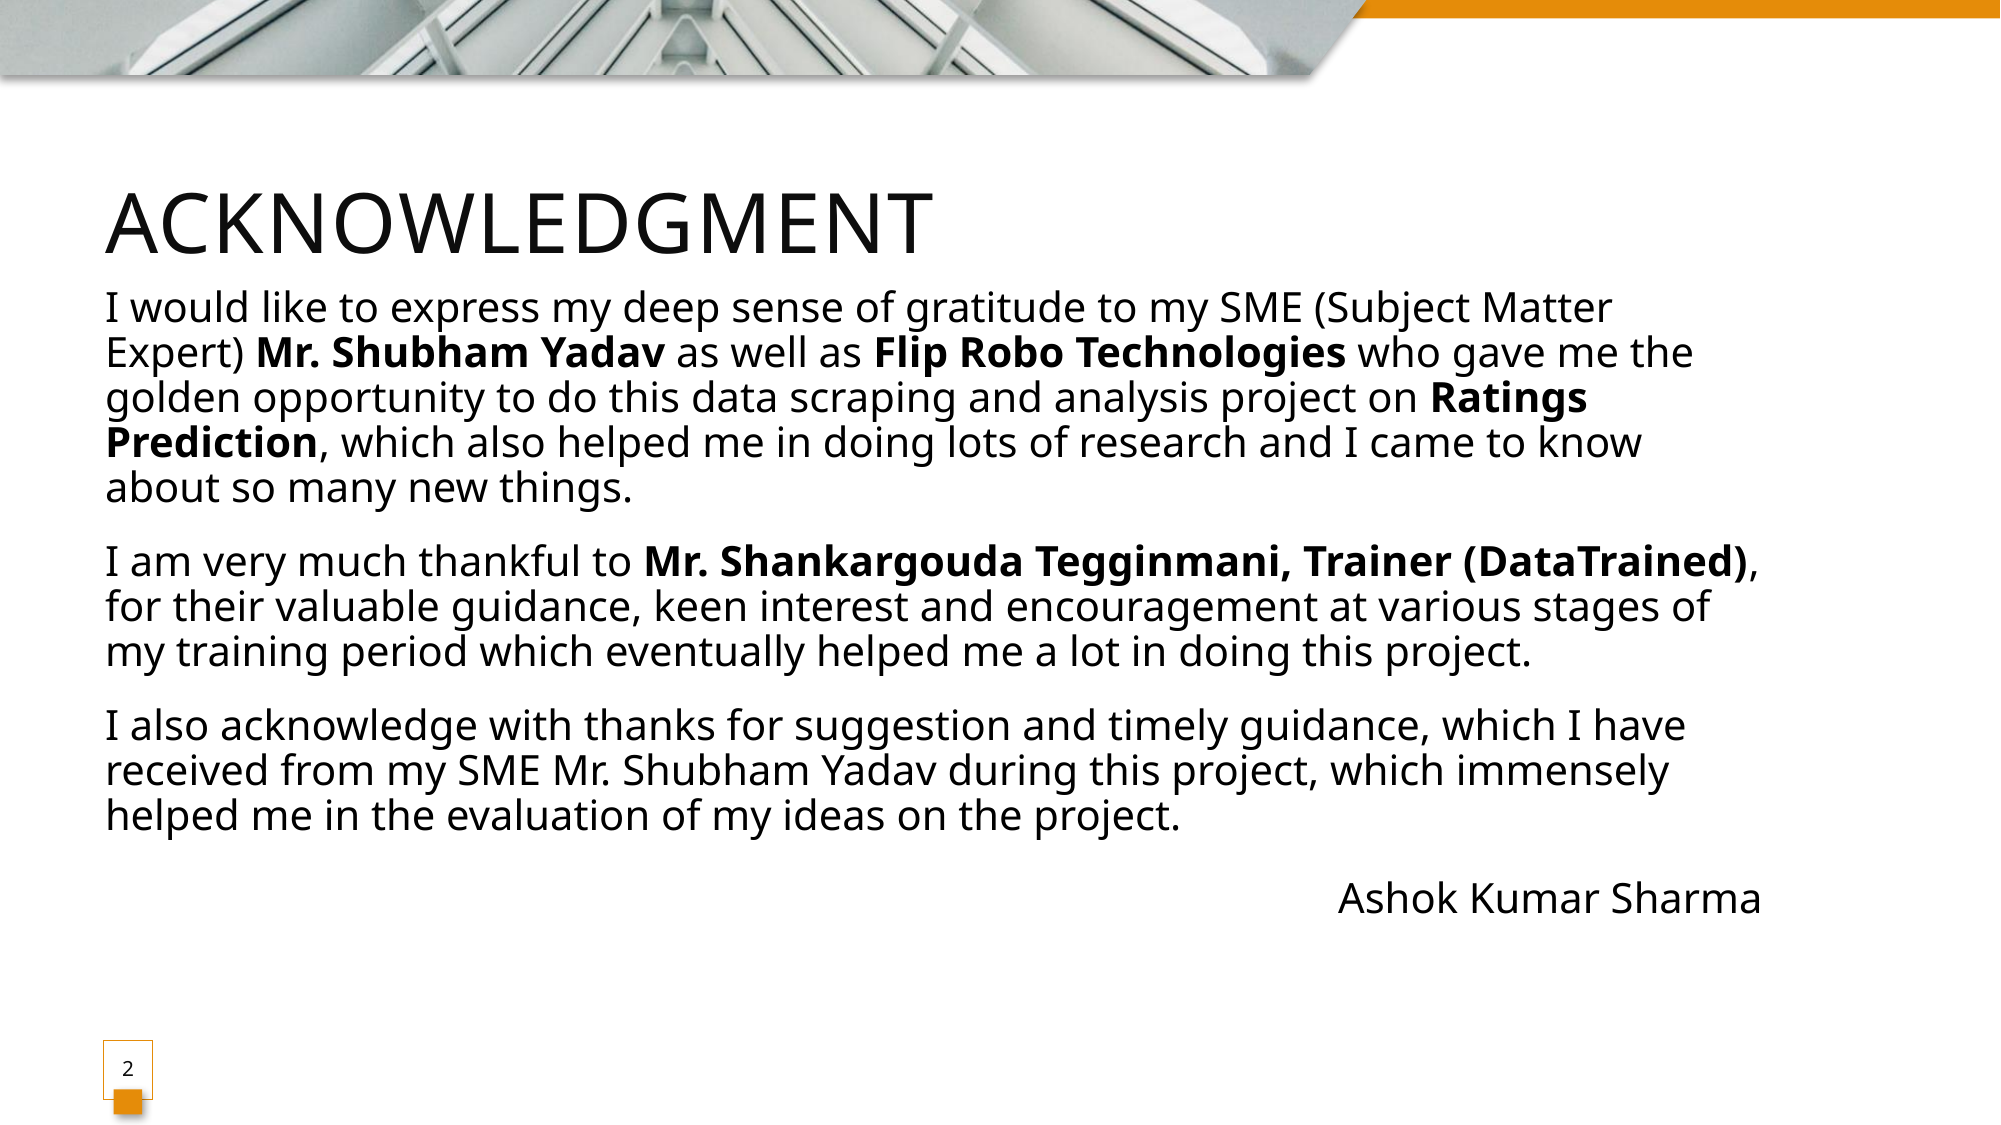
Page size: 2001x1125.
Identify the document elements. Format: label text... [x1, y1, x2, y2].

picture [0, 0, 1367, 76]
title ACKNOWLEDGMENT [90, 162, 1863, 279]
list I would like to express my deep sense of gratitude to my SME (Subject Matter Expert) Mr. Shubham Yadav as well as Flip Robo Technologies who gave me the golden opportunity to do this data scraping and analysis project on Ratings Prediction, which also helped me in doing lots of research and I came to know about so many new things. I am very much thankful to Mr. Shankargouda Tegginmani, Trainer (DataTrained), for their valuable guidance, keen interest and encouragement at various stages of my training period which eventually helped me a lot in doing this project. I also acknowledge with thanks for suggestion and timely guidance, which I have received from my SME Mr. Shubham Yadav during this project, which immensely helped me in the evaluation of my ideas on the project. Ashok Kumar Sharma [90, 278, 1778, 1038]
slide_number 2 [103, 1040, 153, 1100]
text_box [113, 1089, 143, 1115]
